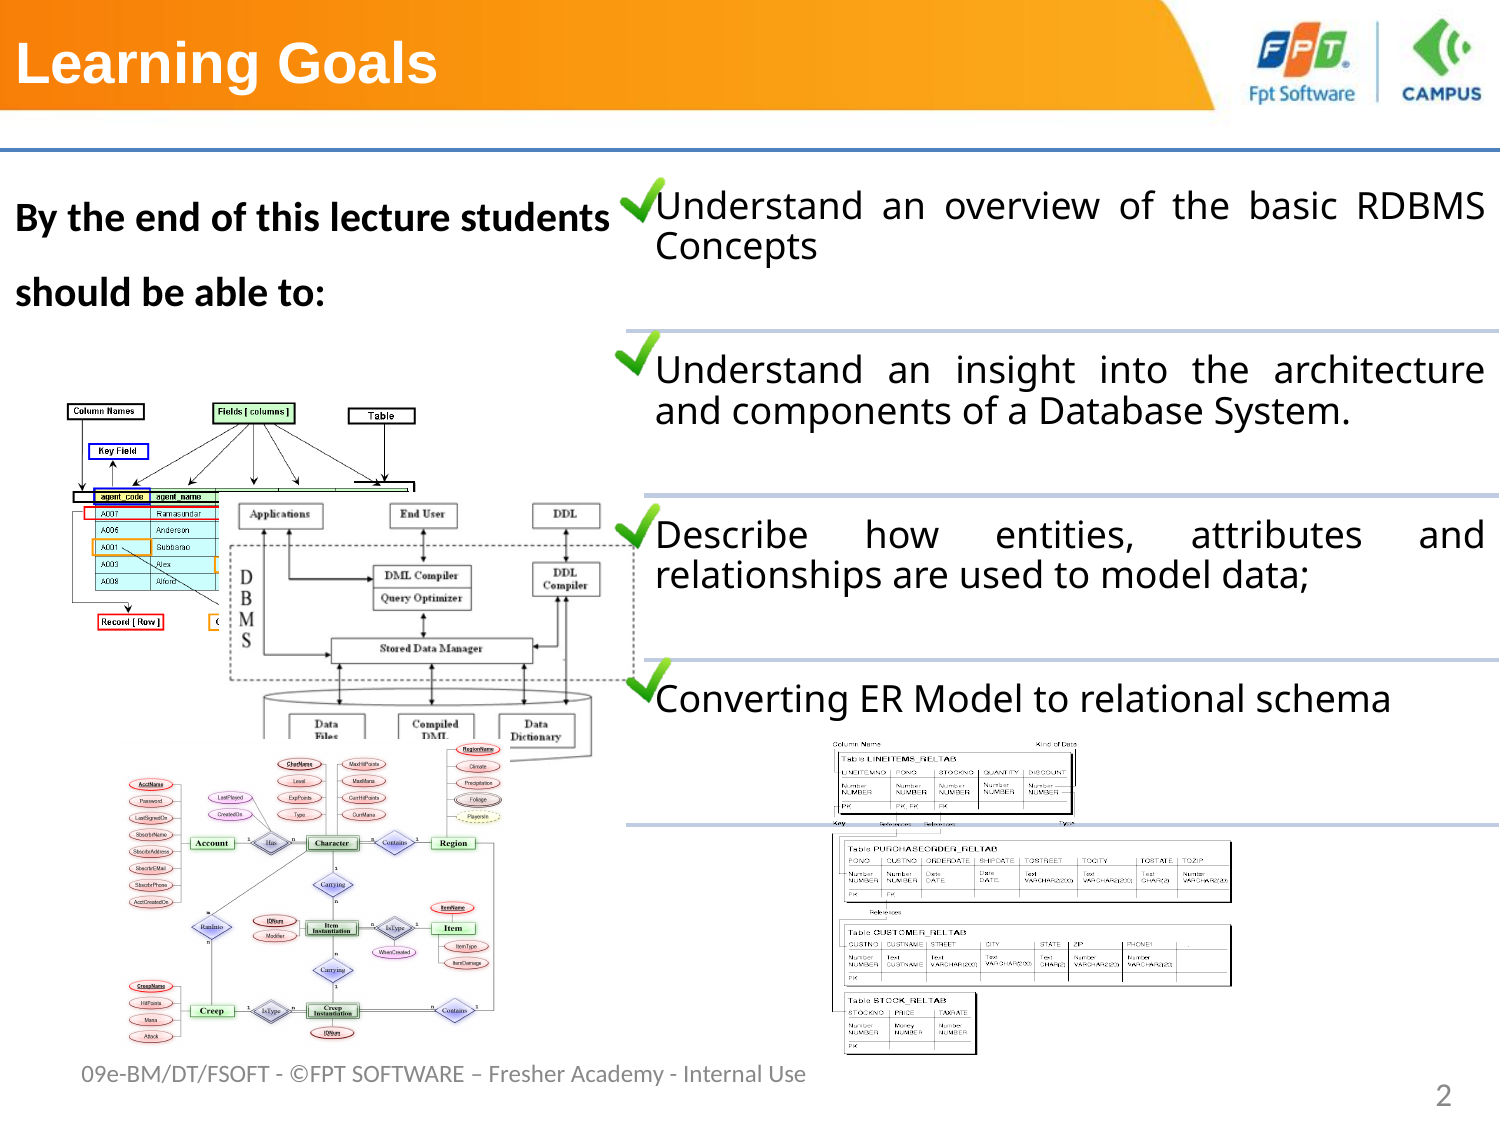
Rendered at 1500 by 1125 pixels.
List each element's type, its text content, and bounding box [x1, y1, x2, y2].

slide_number ‹#› [1117, 1067, 1468, 1118]
text_box Understand an insight into the architecture and components of a Database System. [642, 338, 1499, 493]
picture [0, 152, 1500, 1125]
text_box Converting ER Model to relational schema [642, 667, 1499, 823]
footer 09e-BM/DT/FSOFT - ©FPT SOFTWARE – Fresher Academy - Internal Use [31, 1042, 858, 1103]
text_box Describe how entities, attributes and relationships are used to model data; [649, 503, 1499, 658]
text_box By the end of this lecture students should be able to: [0, 158, 627, 817]
picture [0, 0, 1500, 148]
text_box Understand an overview of the basic RDBMS Concepts [642, 174, 1499, 329]
title Learning Goals [0, 0, 1465, 121]
